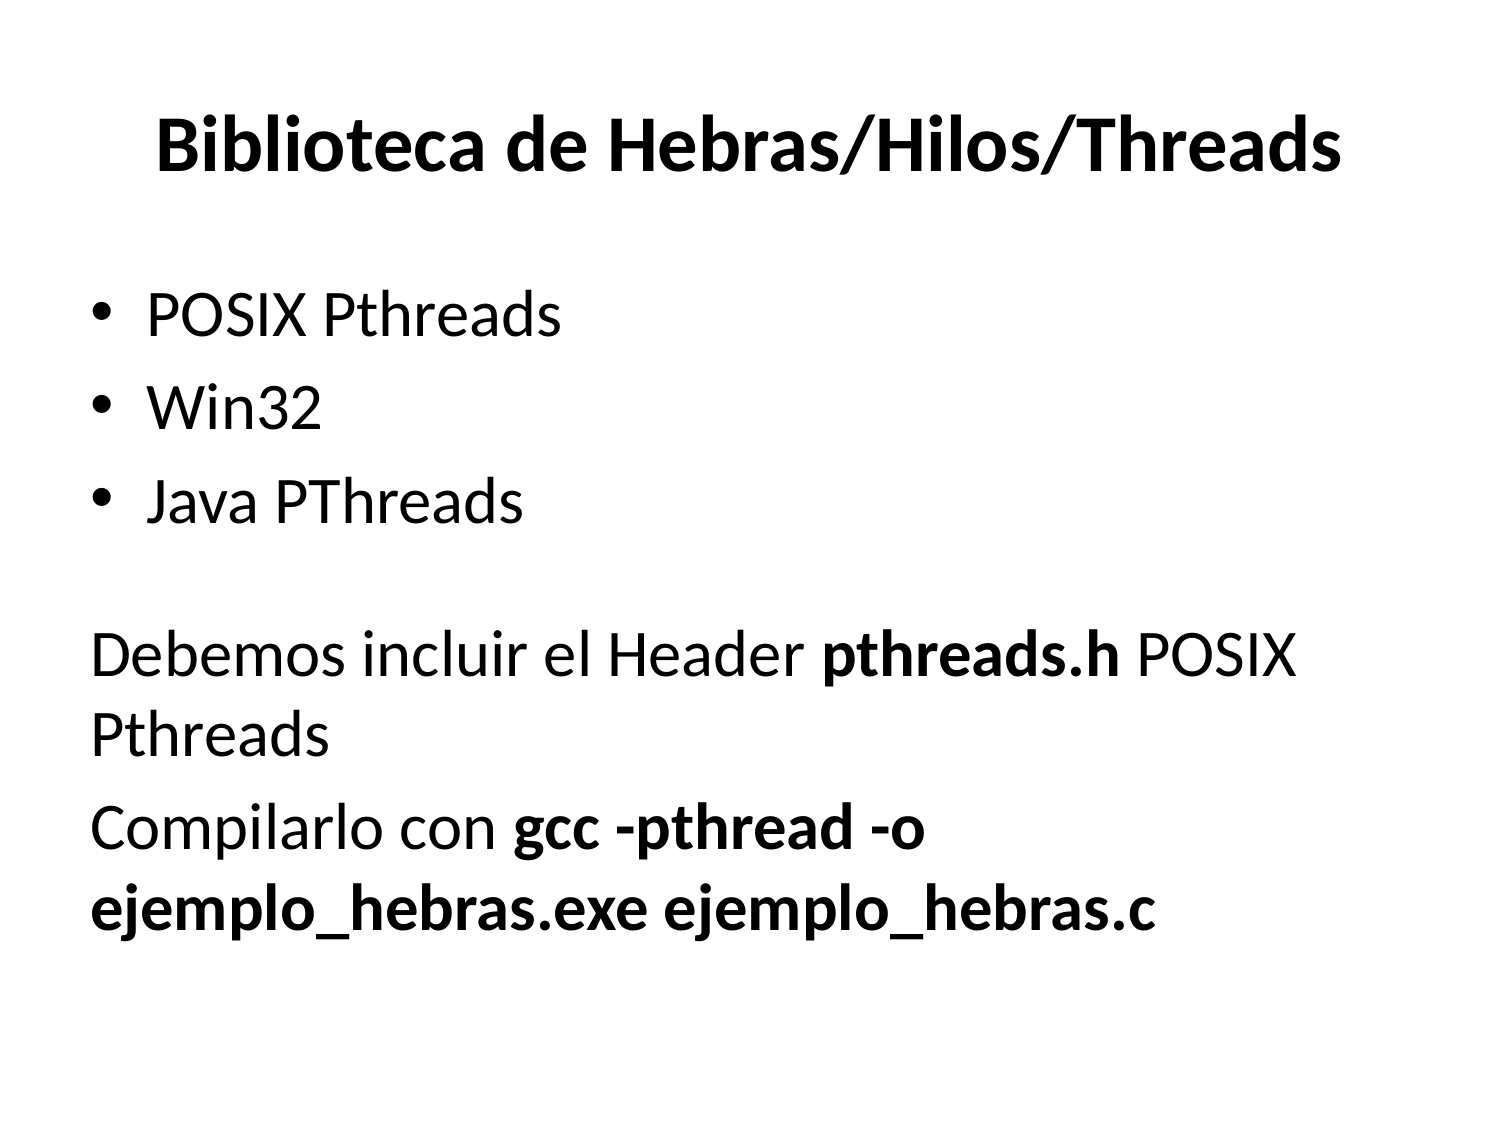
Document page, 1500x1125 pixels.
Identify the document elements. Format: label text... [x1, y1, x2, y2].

title Biblioteca de Hebras/Hilos/Threads [75, 45, 1425, 233]
list POSIX Pthreads Win32 Java PThreads [75, 262, 762, 575]
text_box Debemos incluir el Header pthreads.h POSIX Pthreads Compilarlo con gcc -pthread -o ejemplo_hebras.exe ejemplo_hebras.c [75, 602, 1459, 1024]
